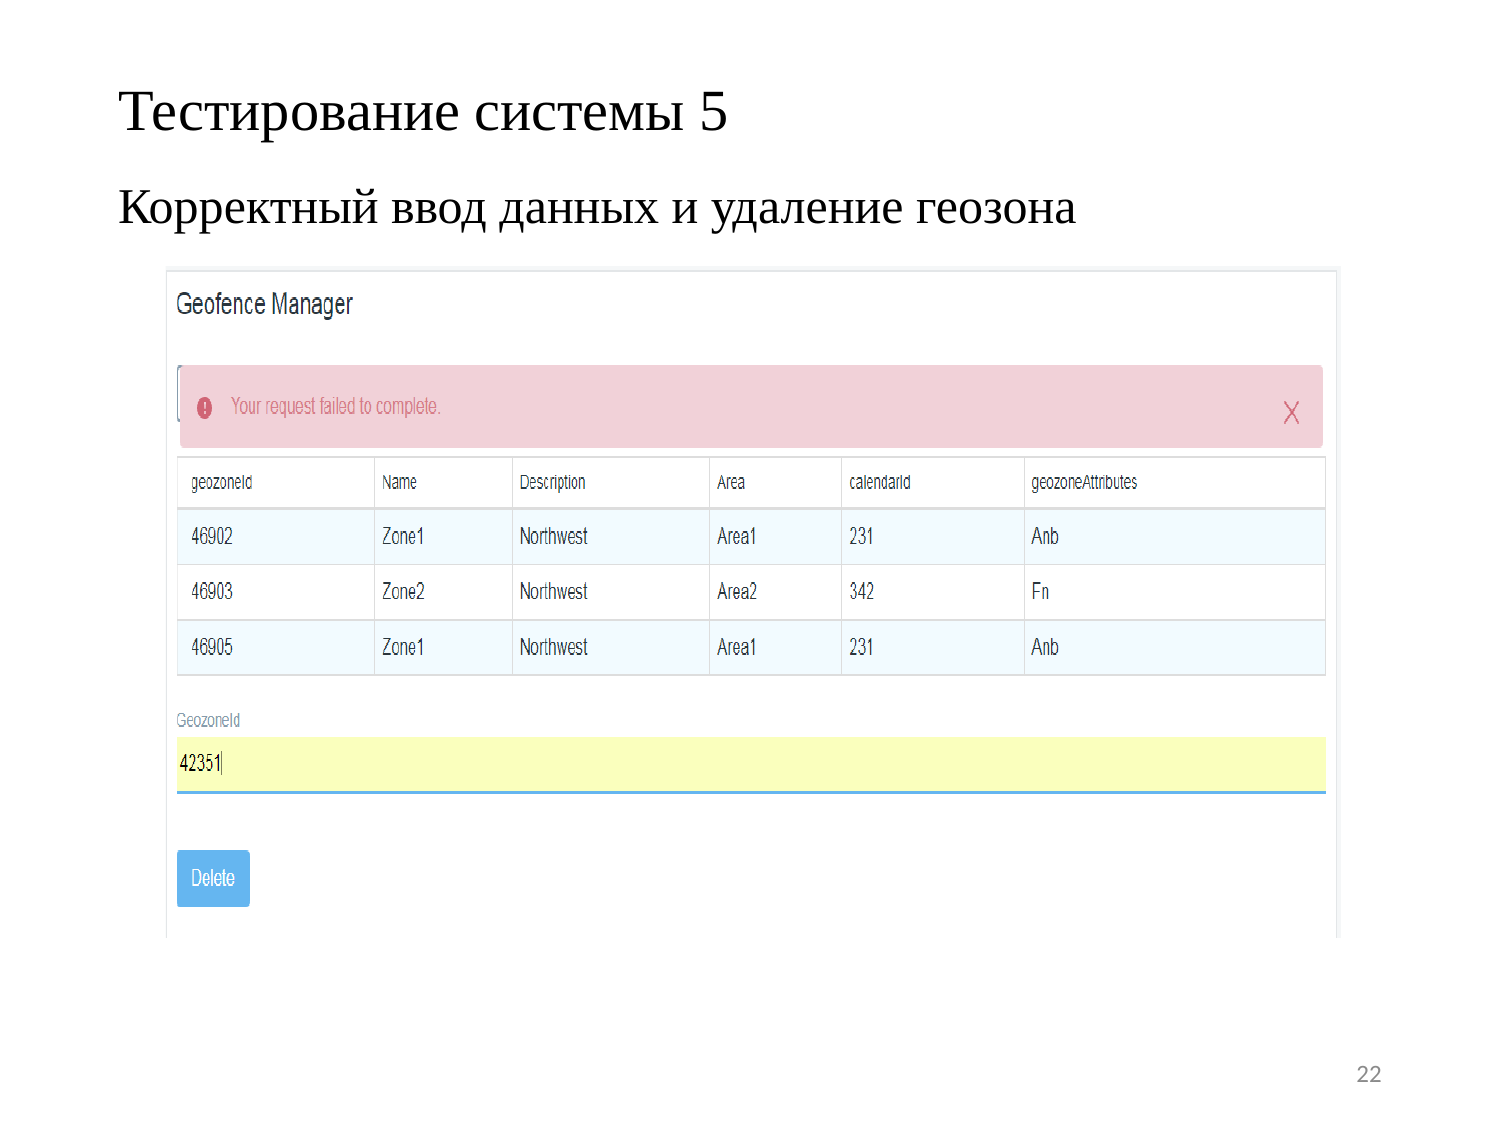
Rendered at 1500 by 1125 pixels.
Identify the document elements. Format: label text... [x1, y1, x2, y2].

list Корректный ввод данных и удаление геозона [103, 172, 1397, 258]
slide_number 22 [1059, 1042, 1397, 1103]
title Тестирование системы 5 [103, 50, 1397, 172]
picture [165, 266, 1341, 939]
